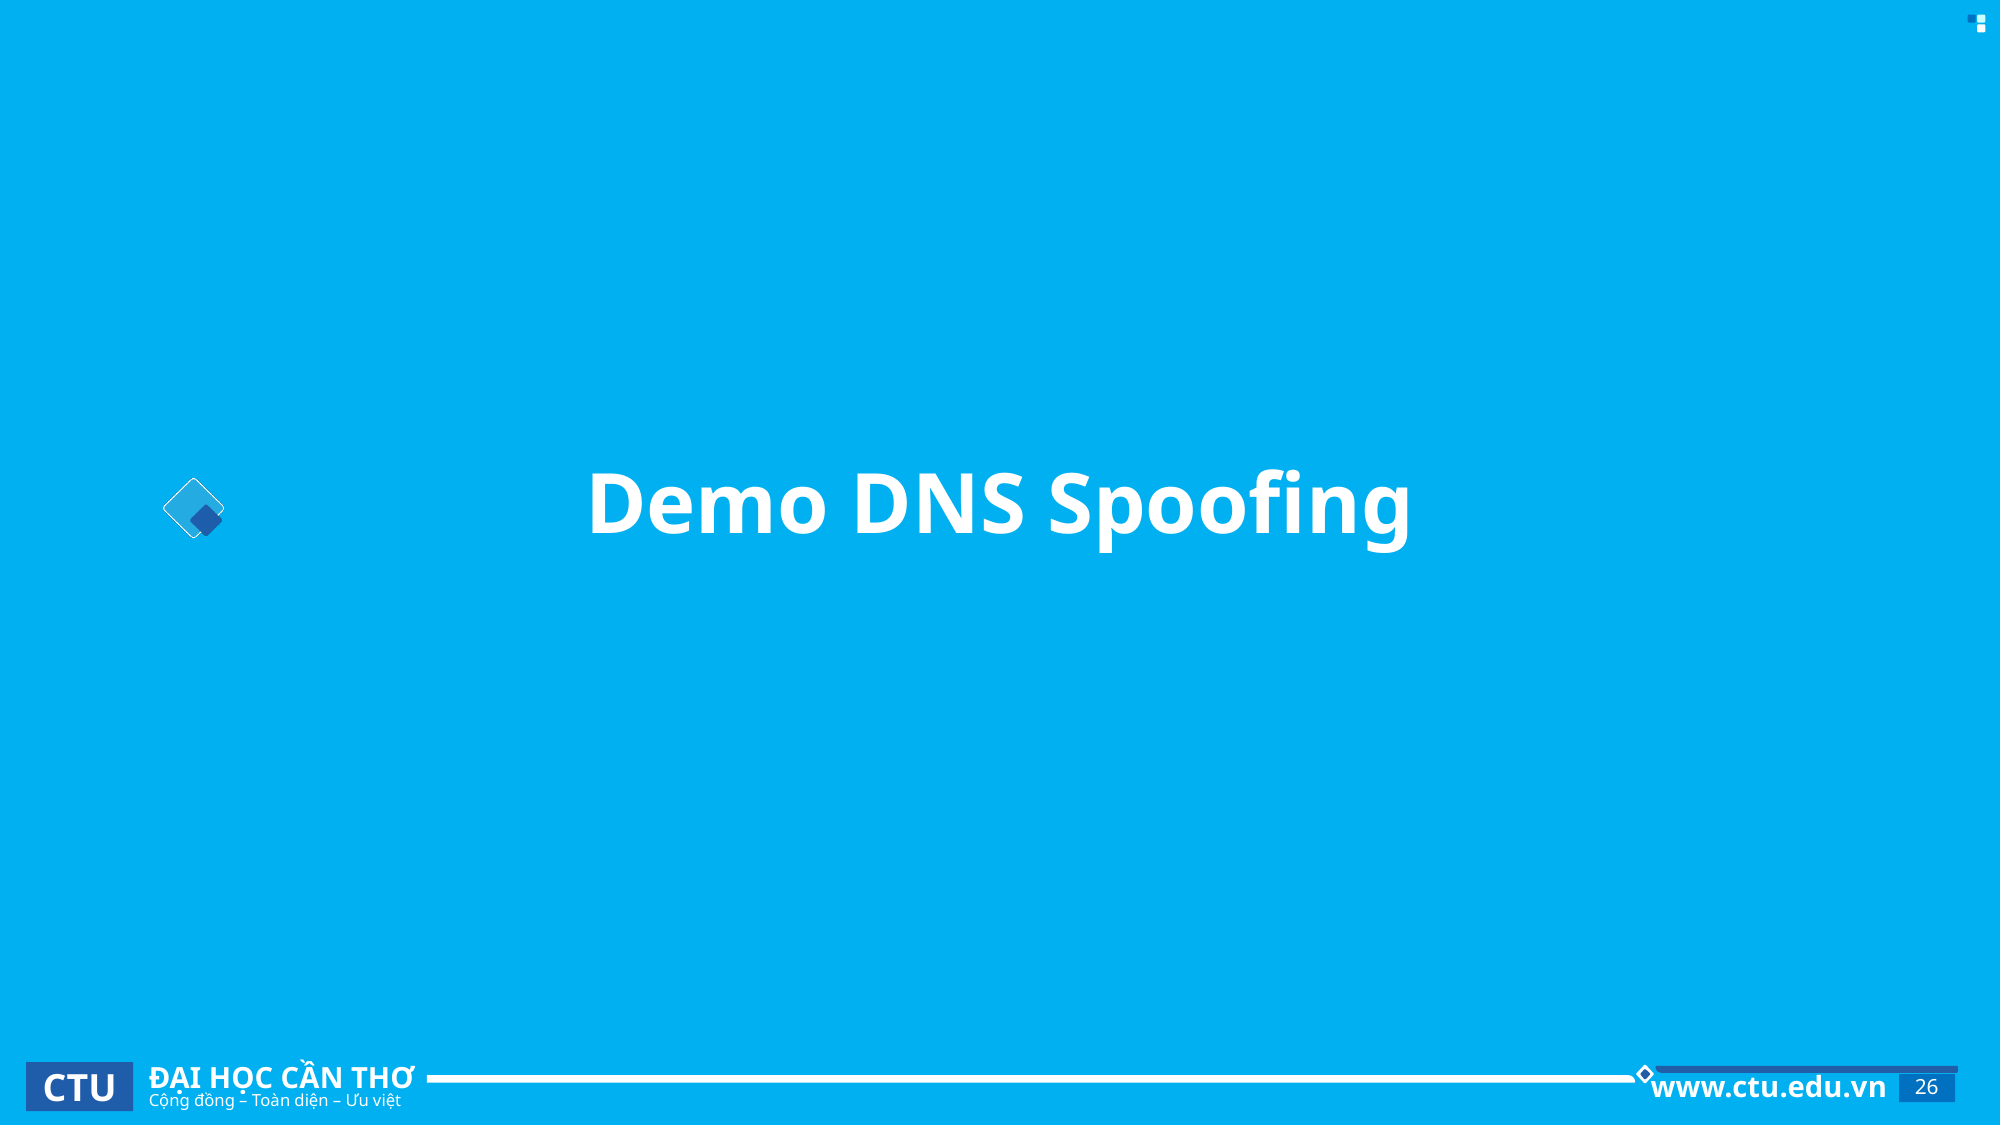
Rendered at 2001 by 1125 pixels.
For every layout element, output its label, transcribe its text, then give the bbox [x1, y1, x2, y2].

picture [164, 479, 223, 537]
title Demo DNS Spoofing [267, 370, 1733, 643]
